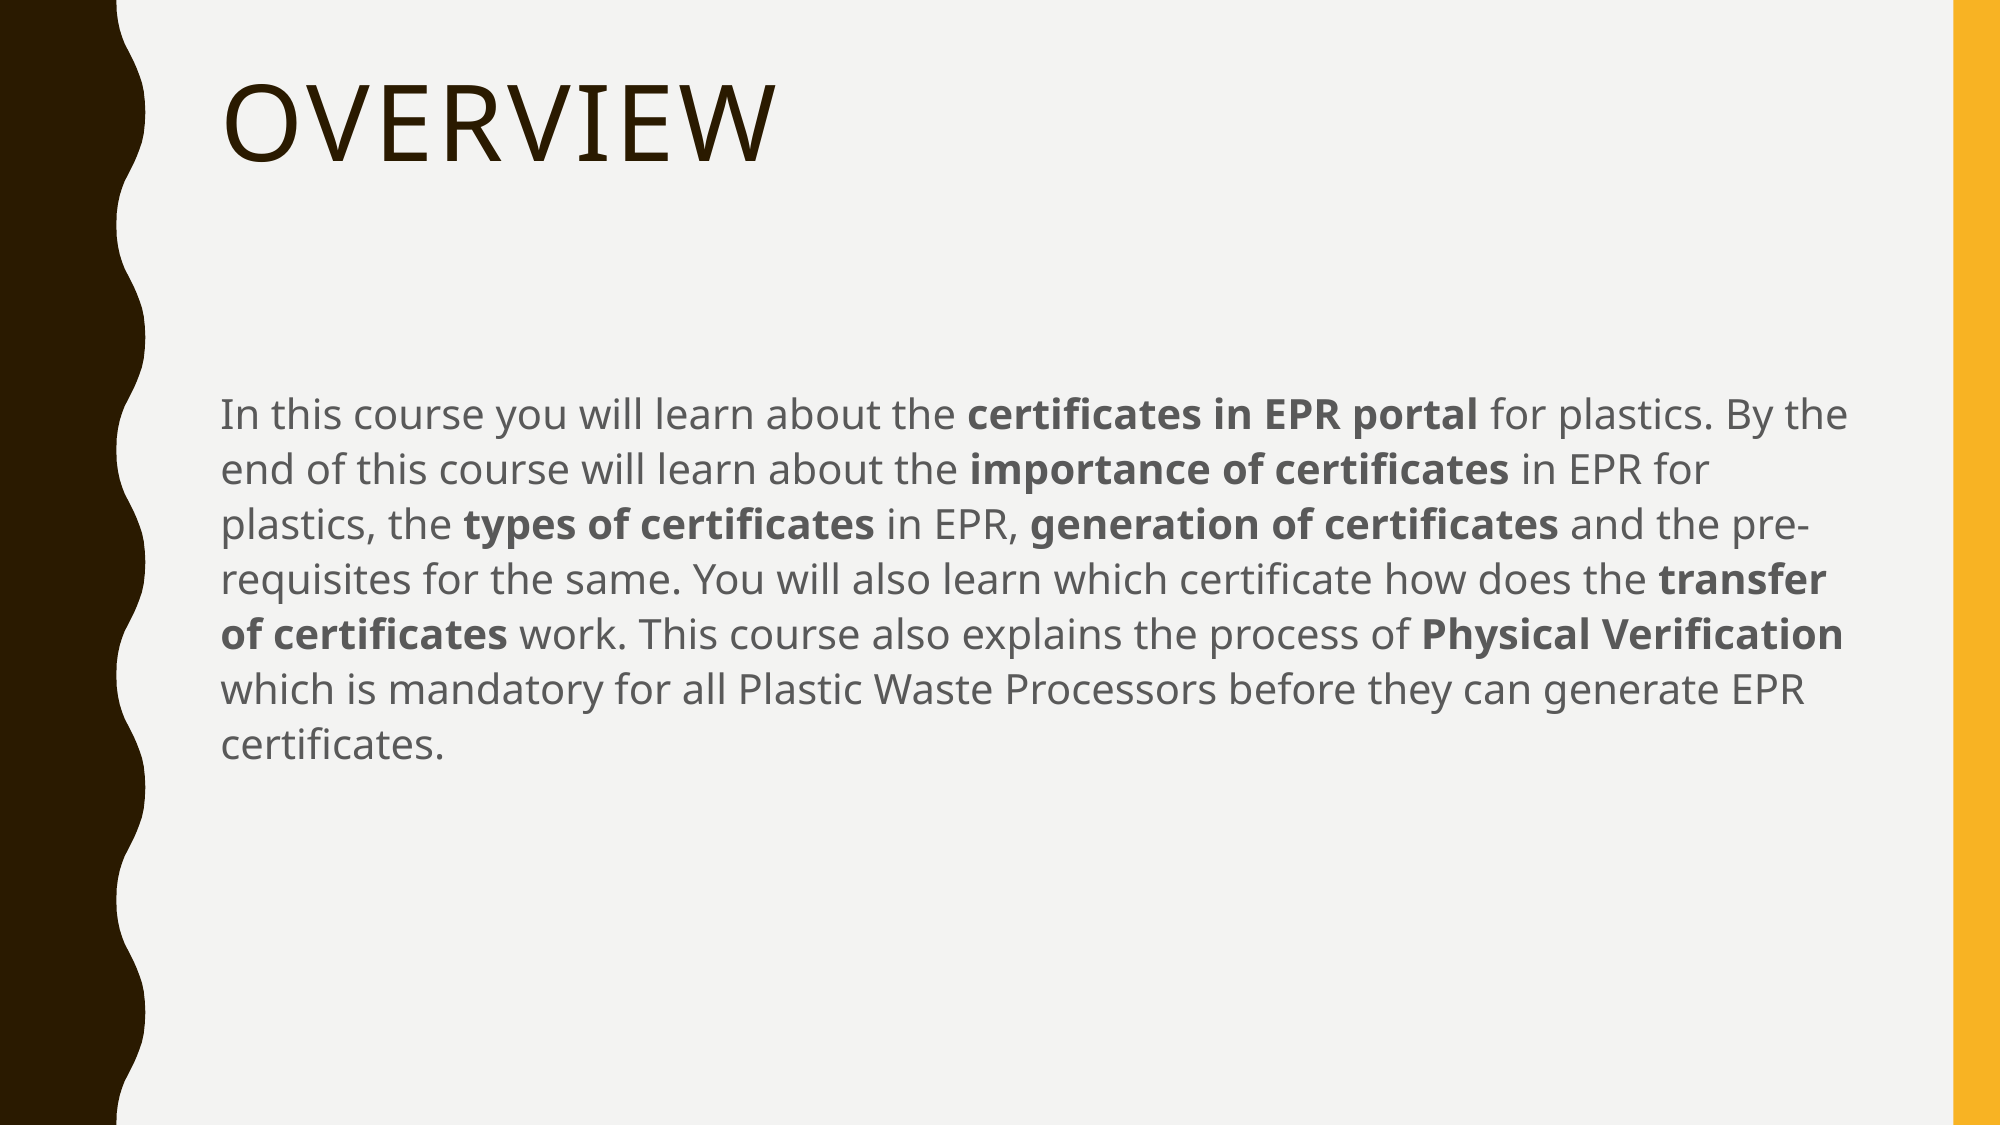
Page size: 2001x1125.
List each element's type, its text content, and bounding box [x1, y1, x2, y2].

list In this course you will learn about the certificates in EPR portal for plastics. By the end of this course will learn about the importance of certificates in EPR for plastics, the types of certificates in EPR, generation of certificates and the pre-requisites for the same. You will also learn which certificate how does the transfer of certificates work. This course also explains the process of Physical Verification which is mandatory for all Plastic Waste Processors before they can generate EPR certificates. [205, 375, 1875, 965]
title Overview [205, 62, 1875, 308]
